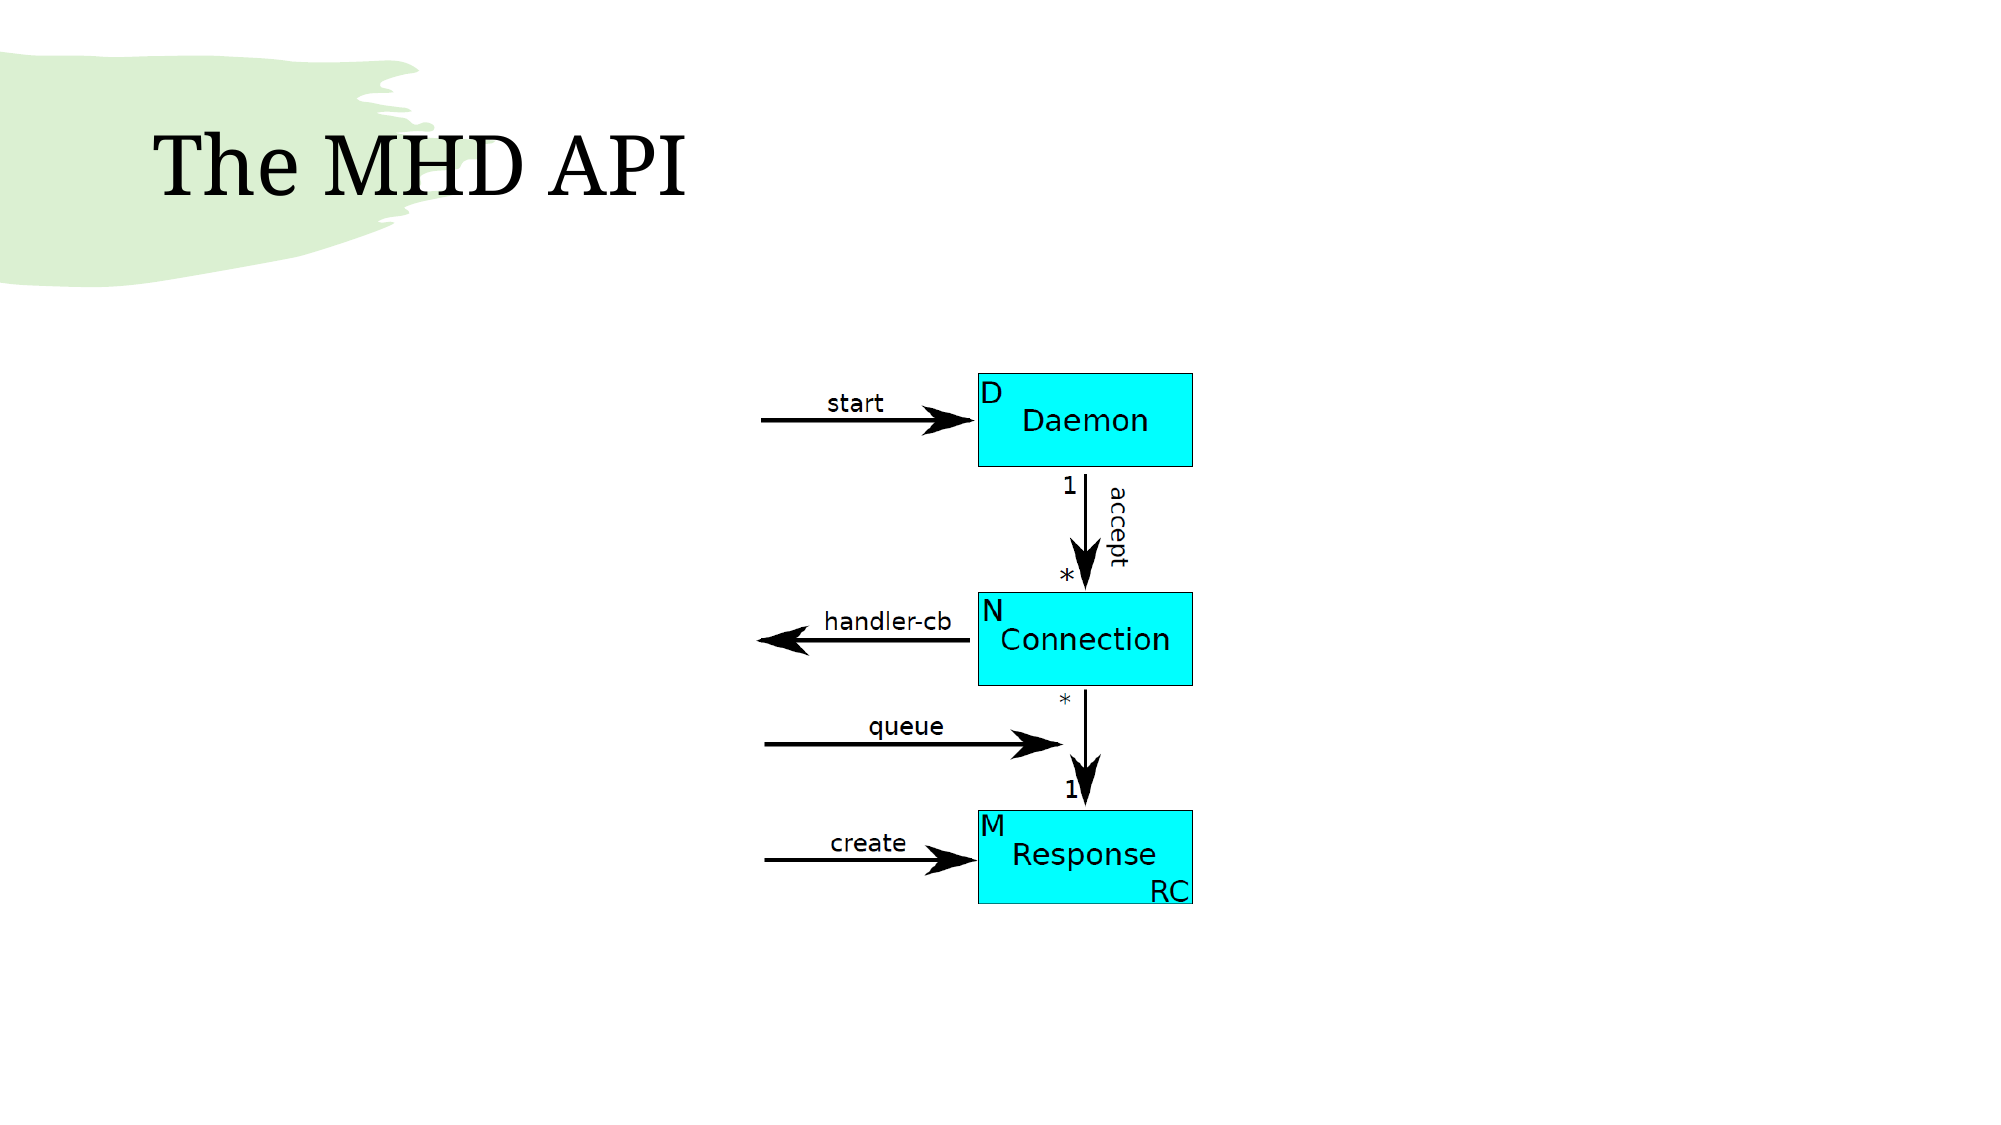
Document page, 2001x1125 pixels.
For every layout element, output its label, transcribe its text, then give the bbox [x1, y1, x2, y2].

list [676, 329, 1324, 1013]
title The MHD API [137, 59, 1863, 278]
